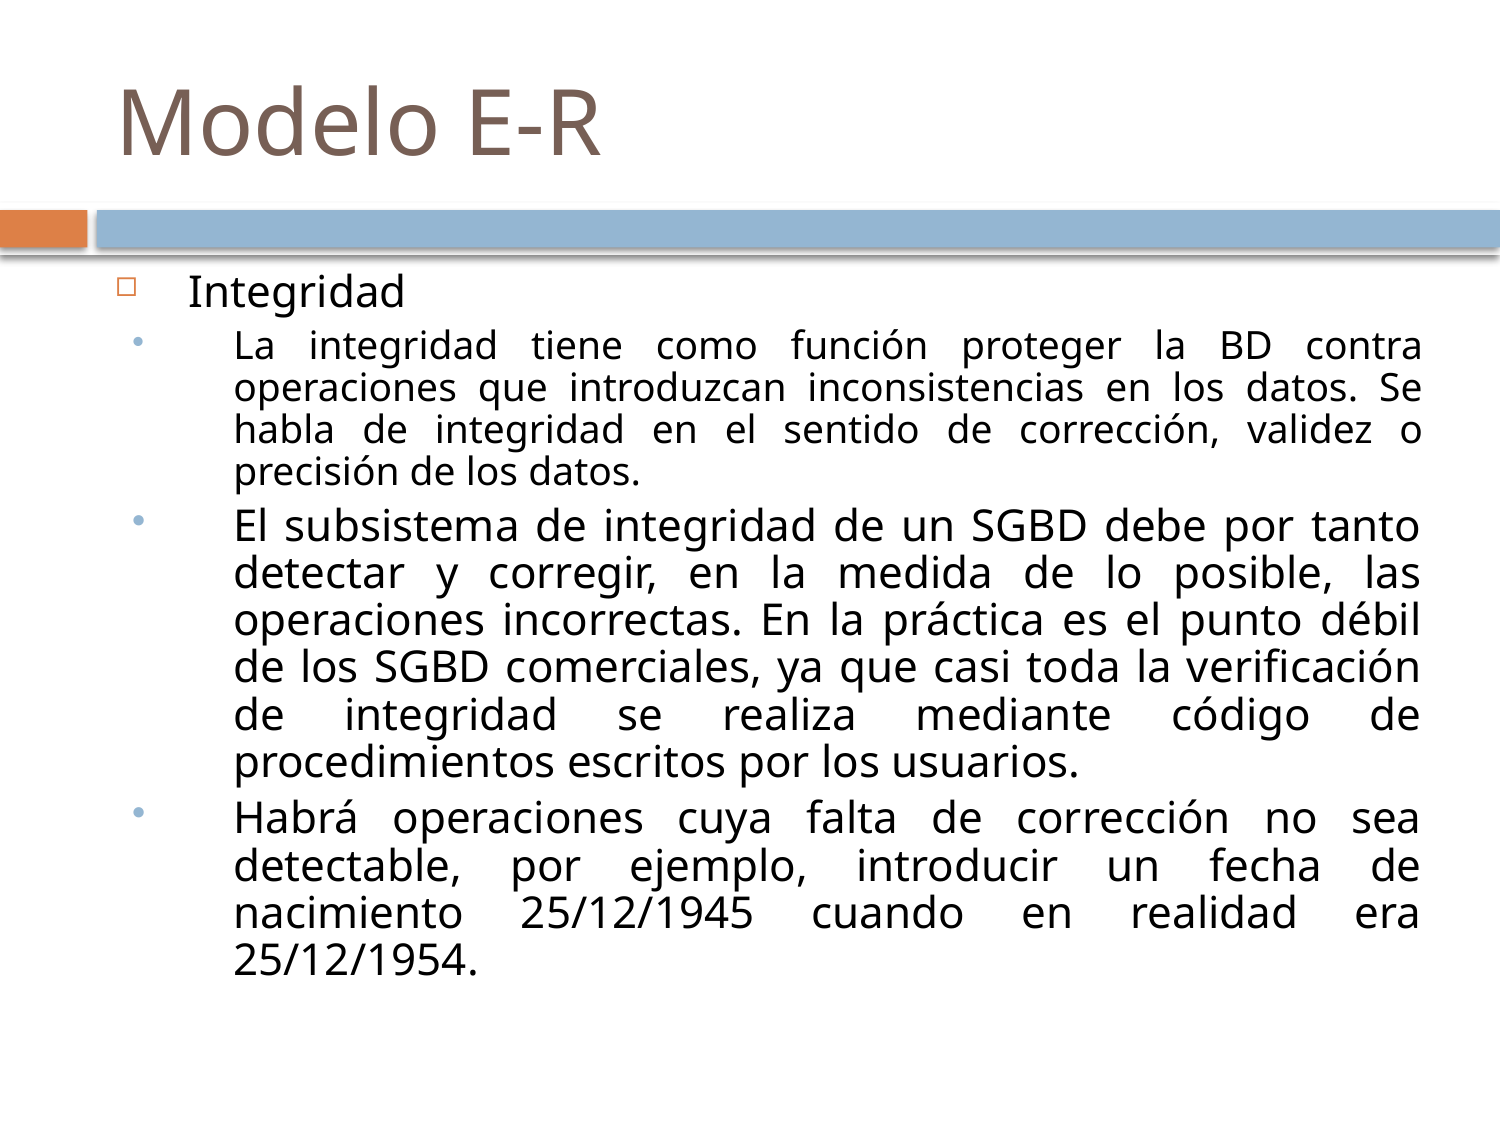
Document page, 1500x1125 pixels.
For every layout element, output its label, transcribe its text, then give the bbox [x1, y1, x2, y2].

title Modelo E-R [100, 37, 1438, 200]
list Integridad La integridad tiene como función proteger la BD contra operaciones que introduzcan inconsistencias en los datos. Se habla de integridad en el sentido de corrección, validez o precisión de los datos. El subsistema de integridad de un SGBD debe por tanto detectar y corregir, en la medida de lo posible, las operaciones incorrectas. En la práctica es el punto débil de los SGBD comerciales, ya que casi toda la verificación de integridad se realiza mediante código de procedimientos escritos por los usuarios. Habrá operaciones cuya falta de corrección no sea detectable, por ejemplo, introducir un fecha de nacimiento 25/12/1945 cuando en realidad era 25/12/1954. [100, 262, 1438, 1000]
